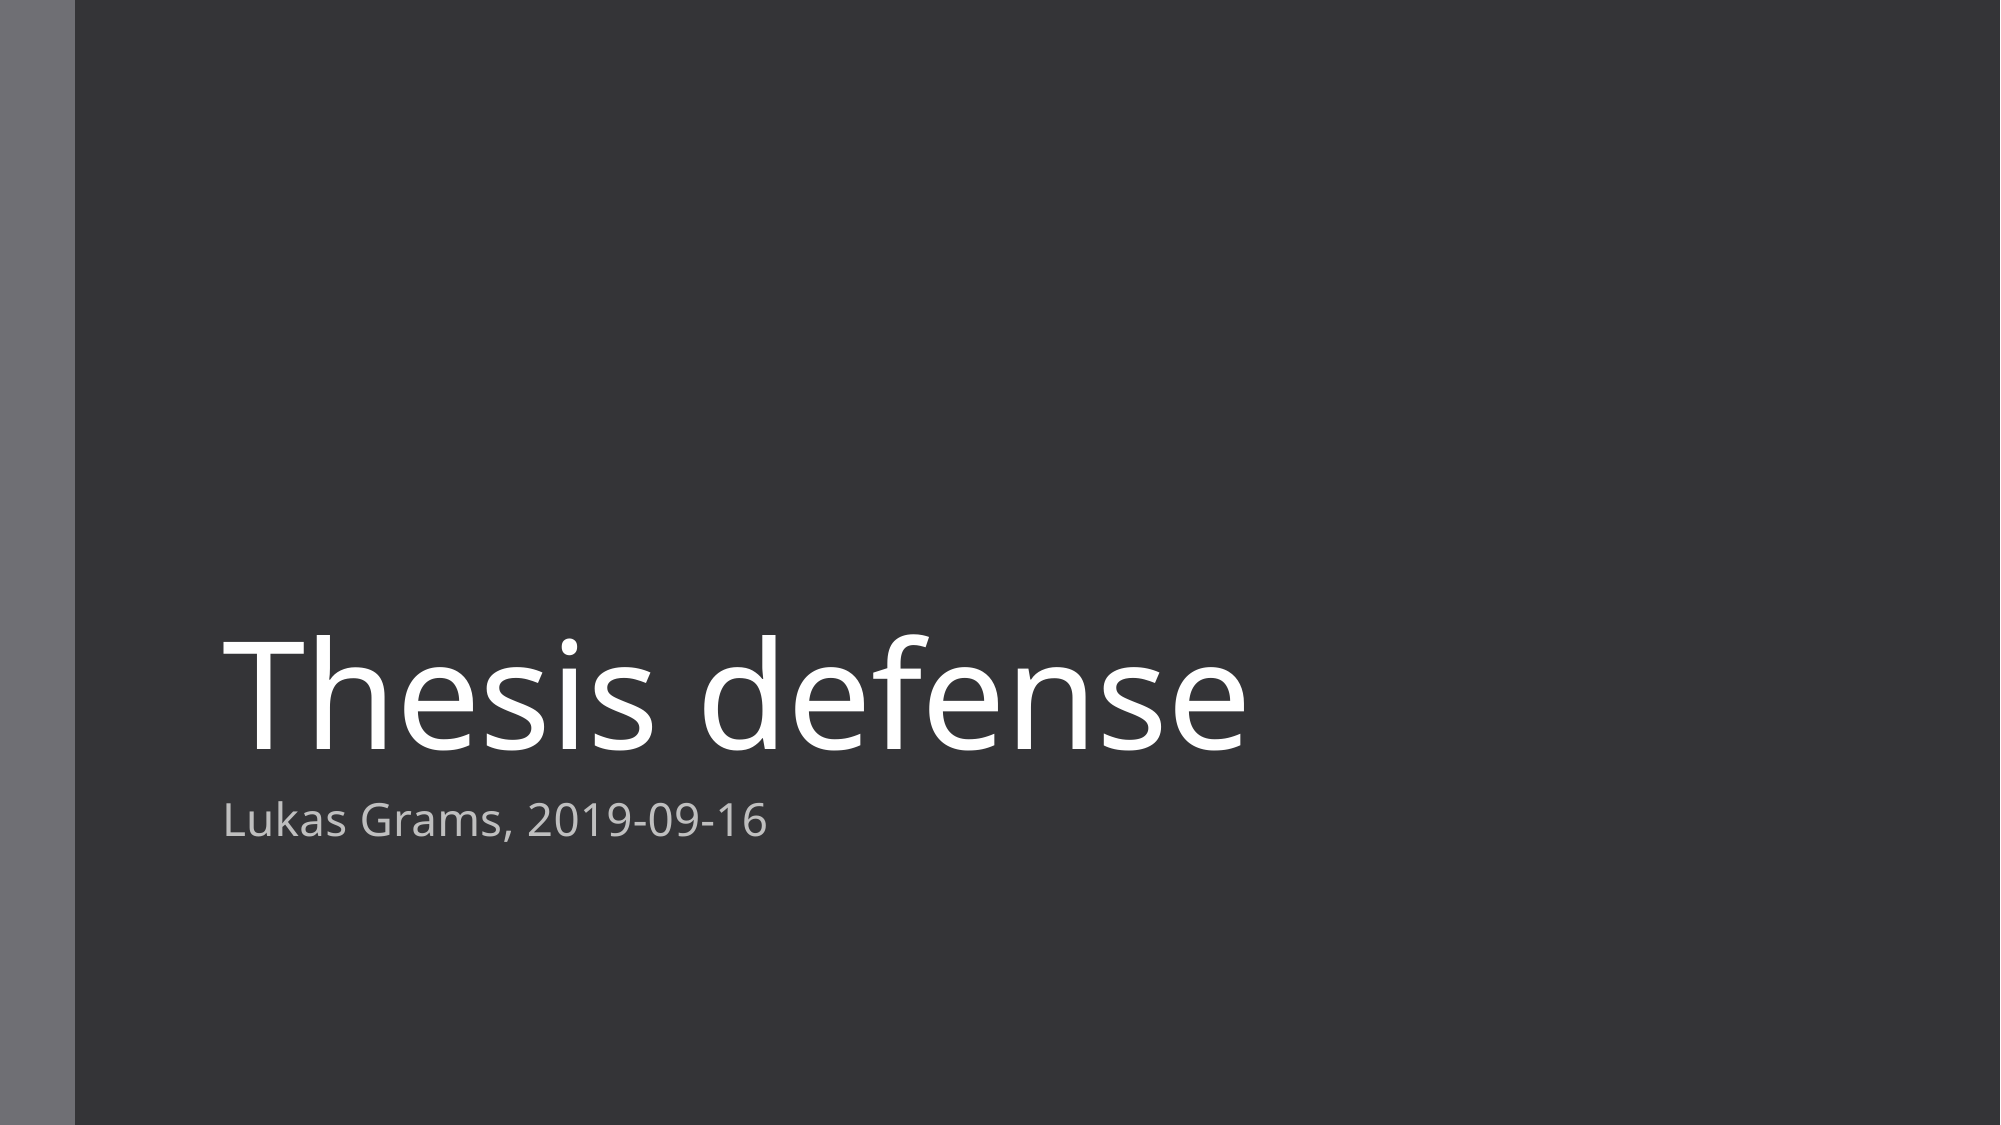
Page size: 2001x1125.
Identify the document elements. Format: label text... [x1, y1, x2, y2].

subtitle Lukas Grams, 2019-09-16 [206, 787, 1752, 1065]
title Thesis defense [206, 124, 1752, 787]
